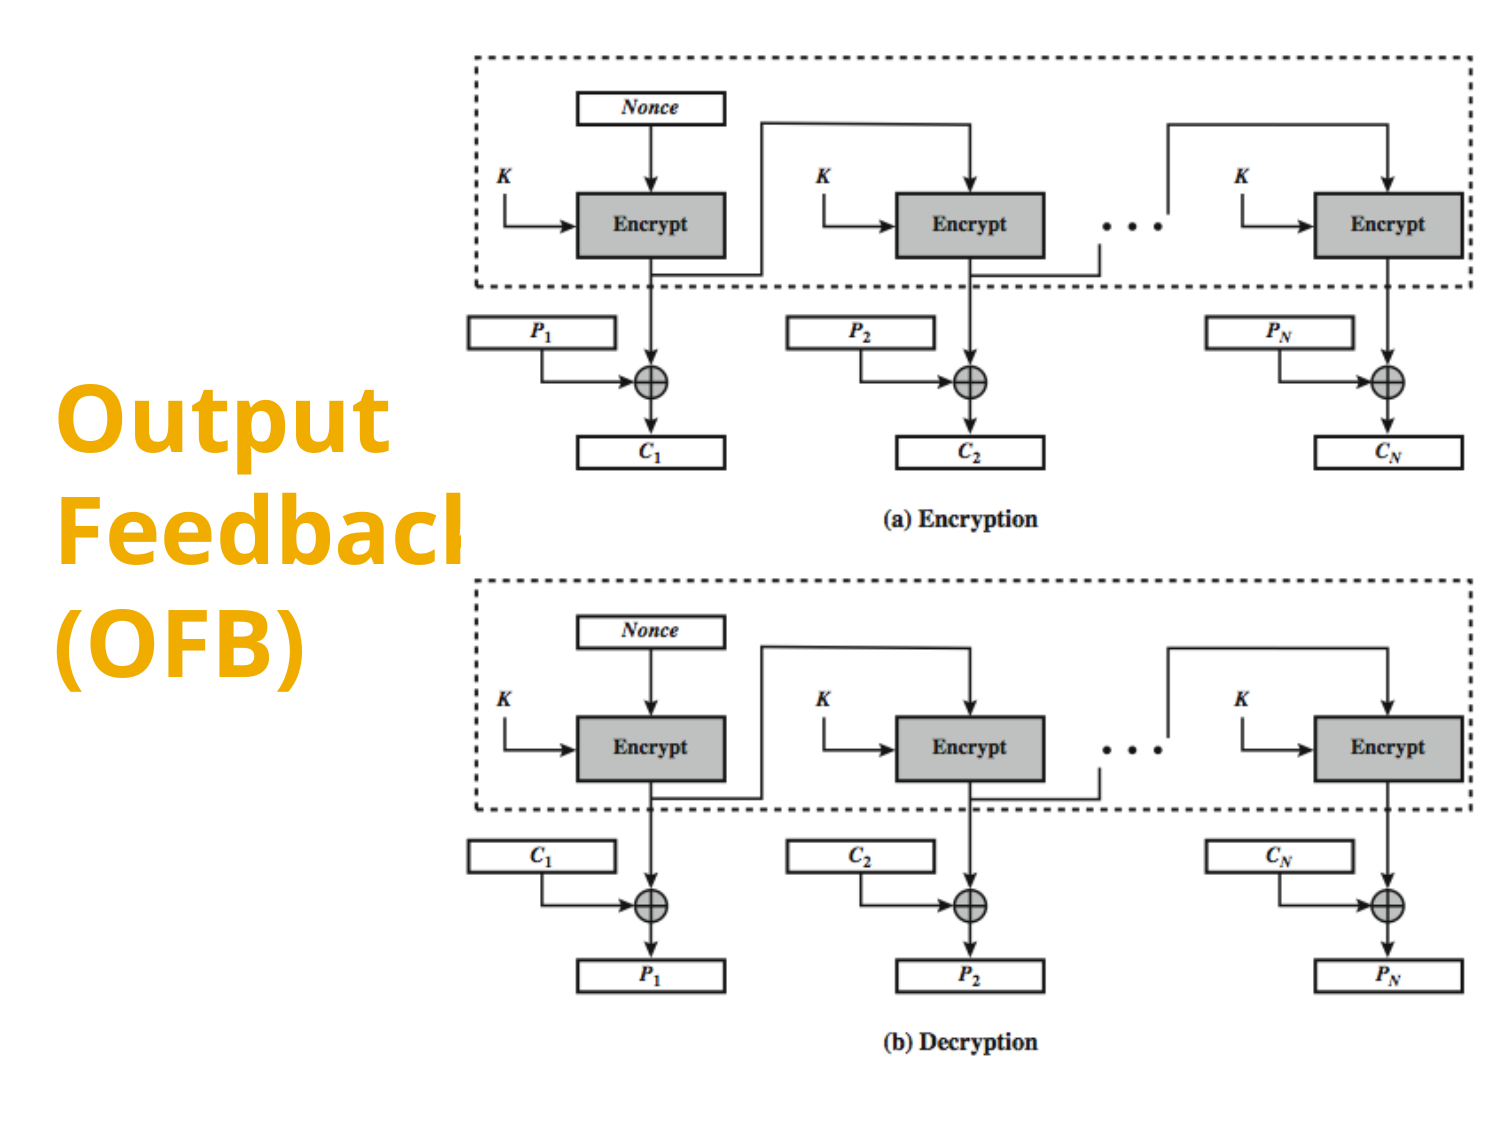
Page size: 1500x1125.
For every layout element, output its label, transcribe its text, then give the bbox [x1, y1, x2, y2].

title Output Feedback (OFB) [38, 50, 455, 1005]
picture [461, 24, 1484, 1077]
